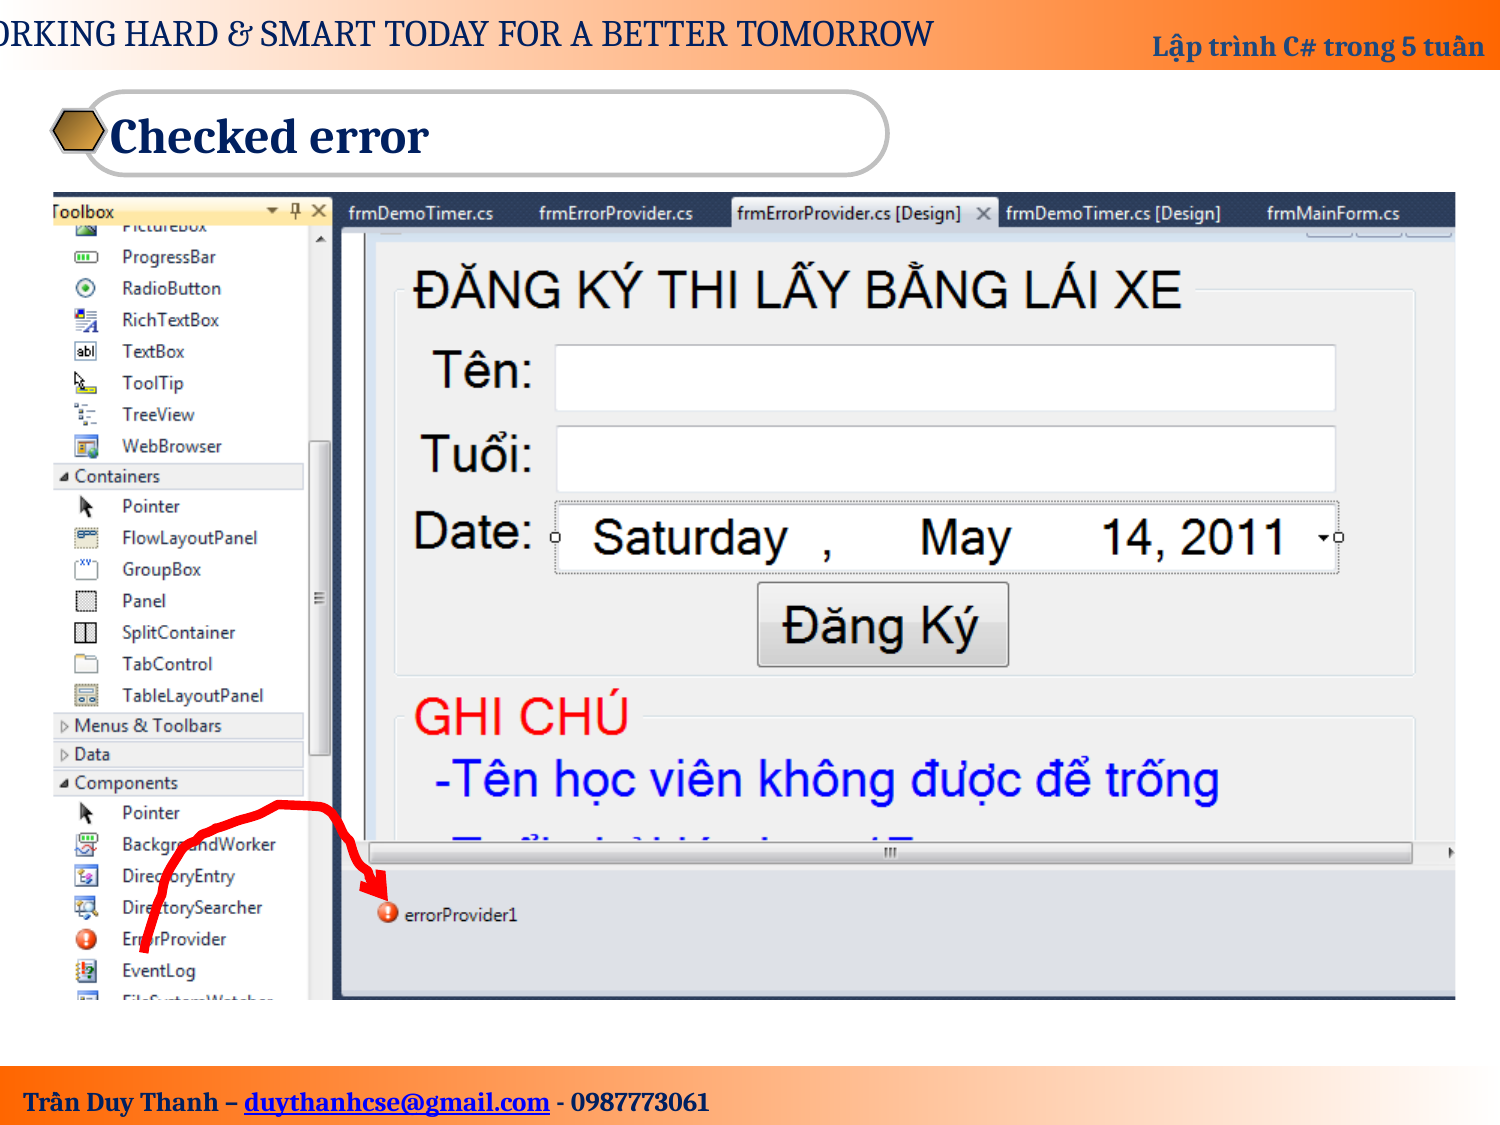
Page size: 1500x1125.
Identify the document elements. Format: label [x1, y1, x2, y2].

text_box [1207, 0, 1211, 70]
picture [53, 191, 1456, 1001]
text_box [49, 91, 888, 176]
